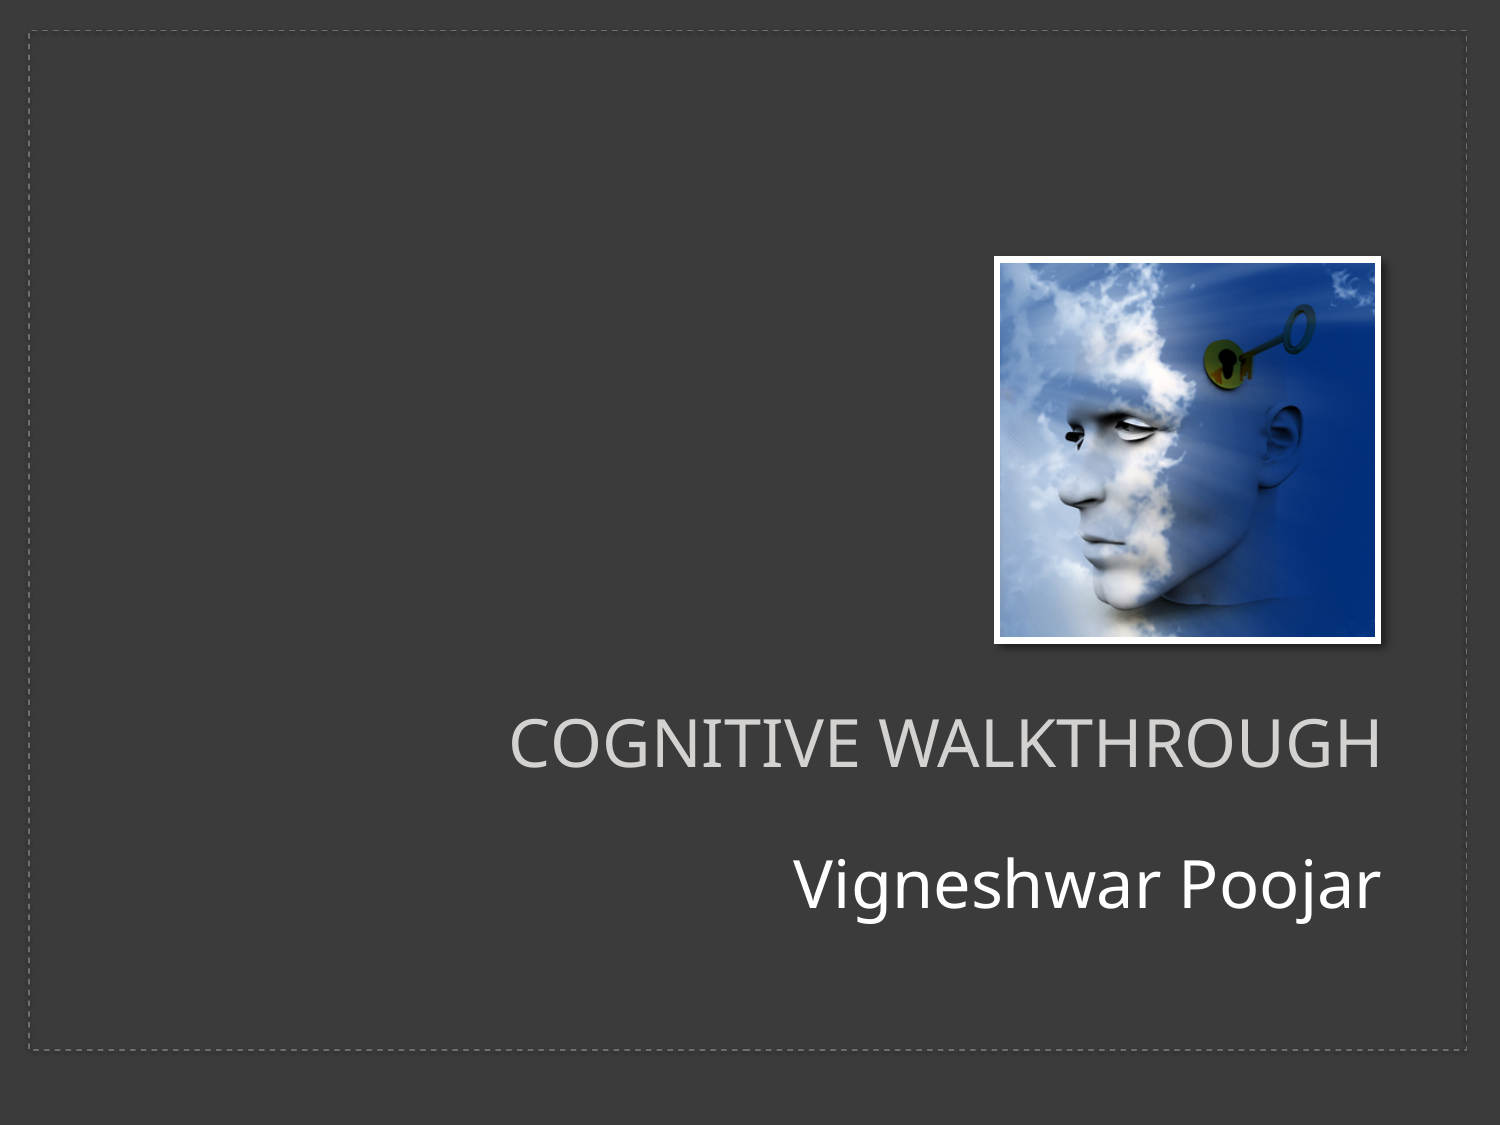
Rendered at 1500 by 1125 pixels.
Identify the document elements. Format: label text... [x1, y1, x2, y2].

list Vigneshwar Poojar [350, 842, 1398, 1043]
title Cognitive Walkthrough [37, 650, 1399, 825]
picture [999, 262, 1376, 638]
